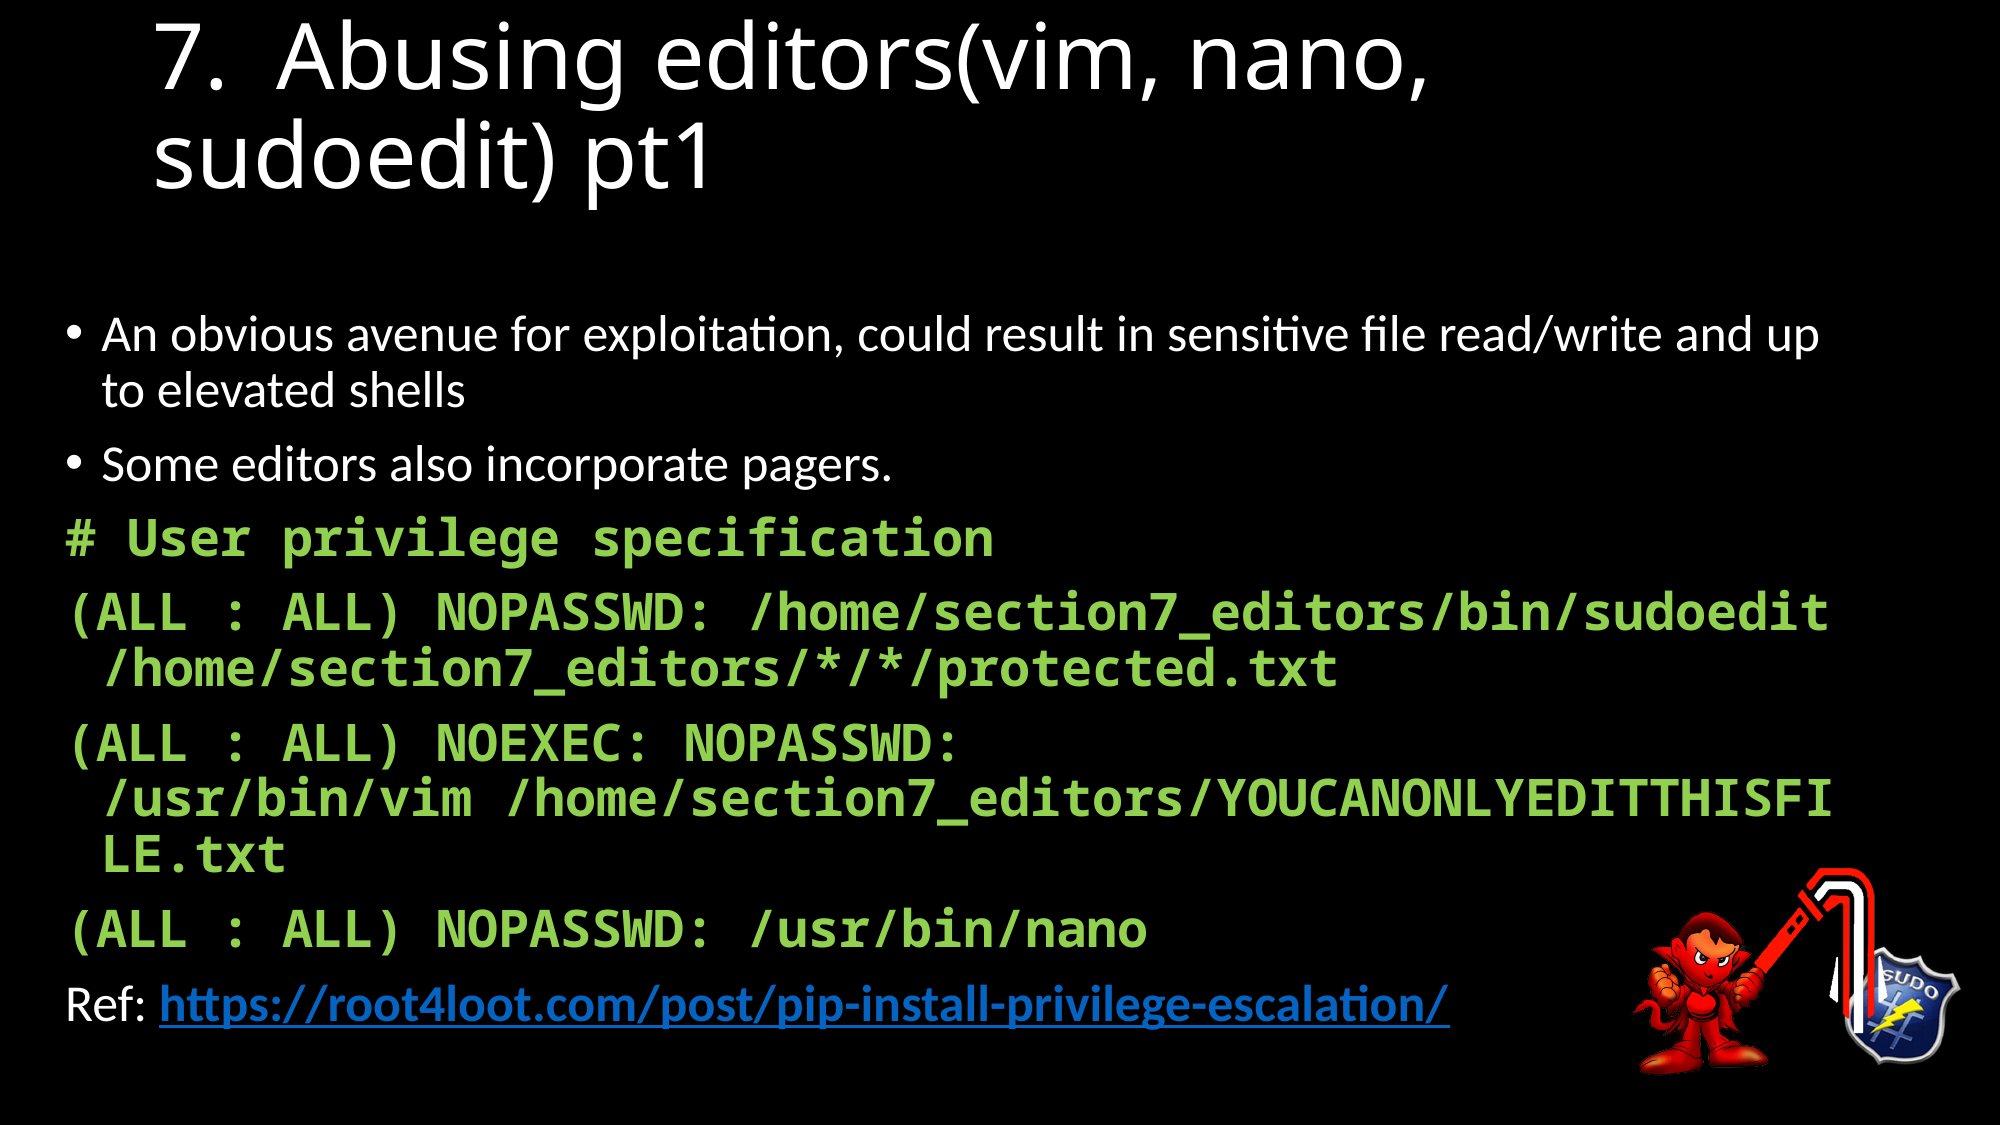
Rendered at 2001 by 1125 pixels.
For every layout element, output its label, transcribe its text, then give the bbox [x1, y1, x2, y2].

list An obvious avenue for exploitation, could result in sensitive file read/write and up to elevated shells Some editors also incorporate pagers. # User privilege specification (ALL : ALL) NOPASSWD: /home/section7_editors/bin/sudoedit /home/section7_editors/*/*/protected.txt (ALL : ALL) NOEXEC: NOPASSWD: /usr/bin/vim /home/section7_editors/YOUCANONLYEDITTHISFILE.txt (ALL : ALL) NOPASSWD: /usr/bin/nano Ref: https://root4loot.com/post/pip-install-privilege-escalation/ [50, 299, 1863, 1089]
picture [1584, 829, 2000, 1125]
title 7. Abusing editors(vim, nano, sudoedit) pt1 [137, 0, 1863, 219]
